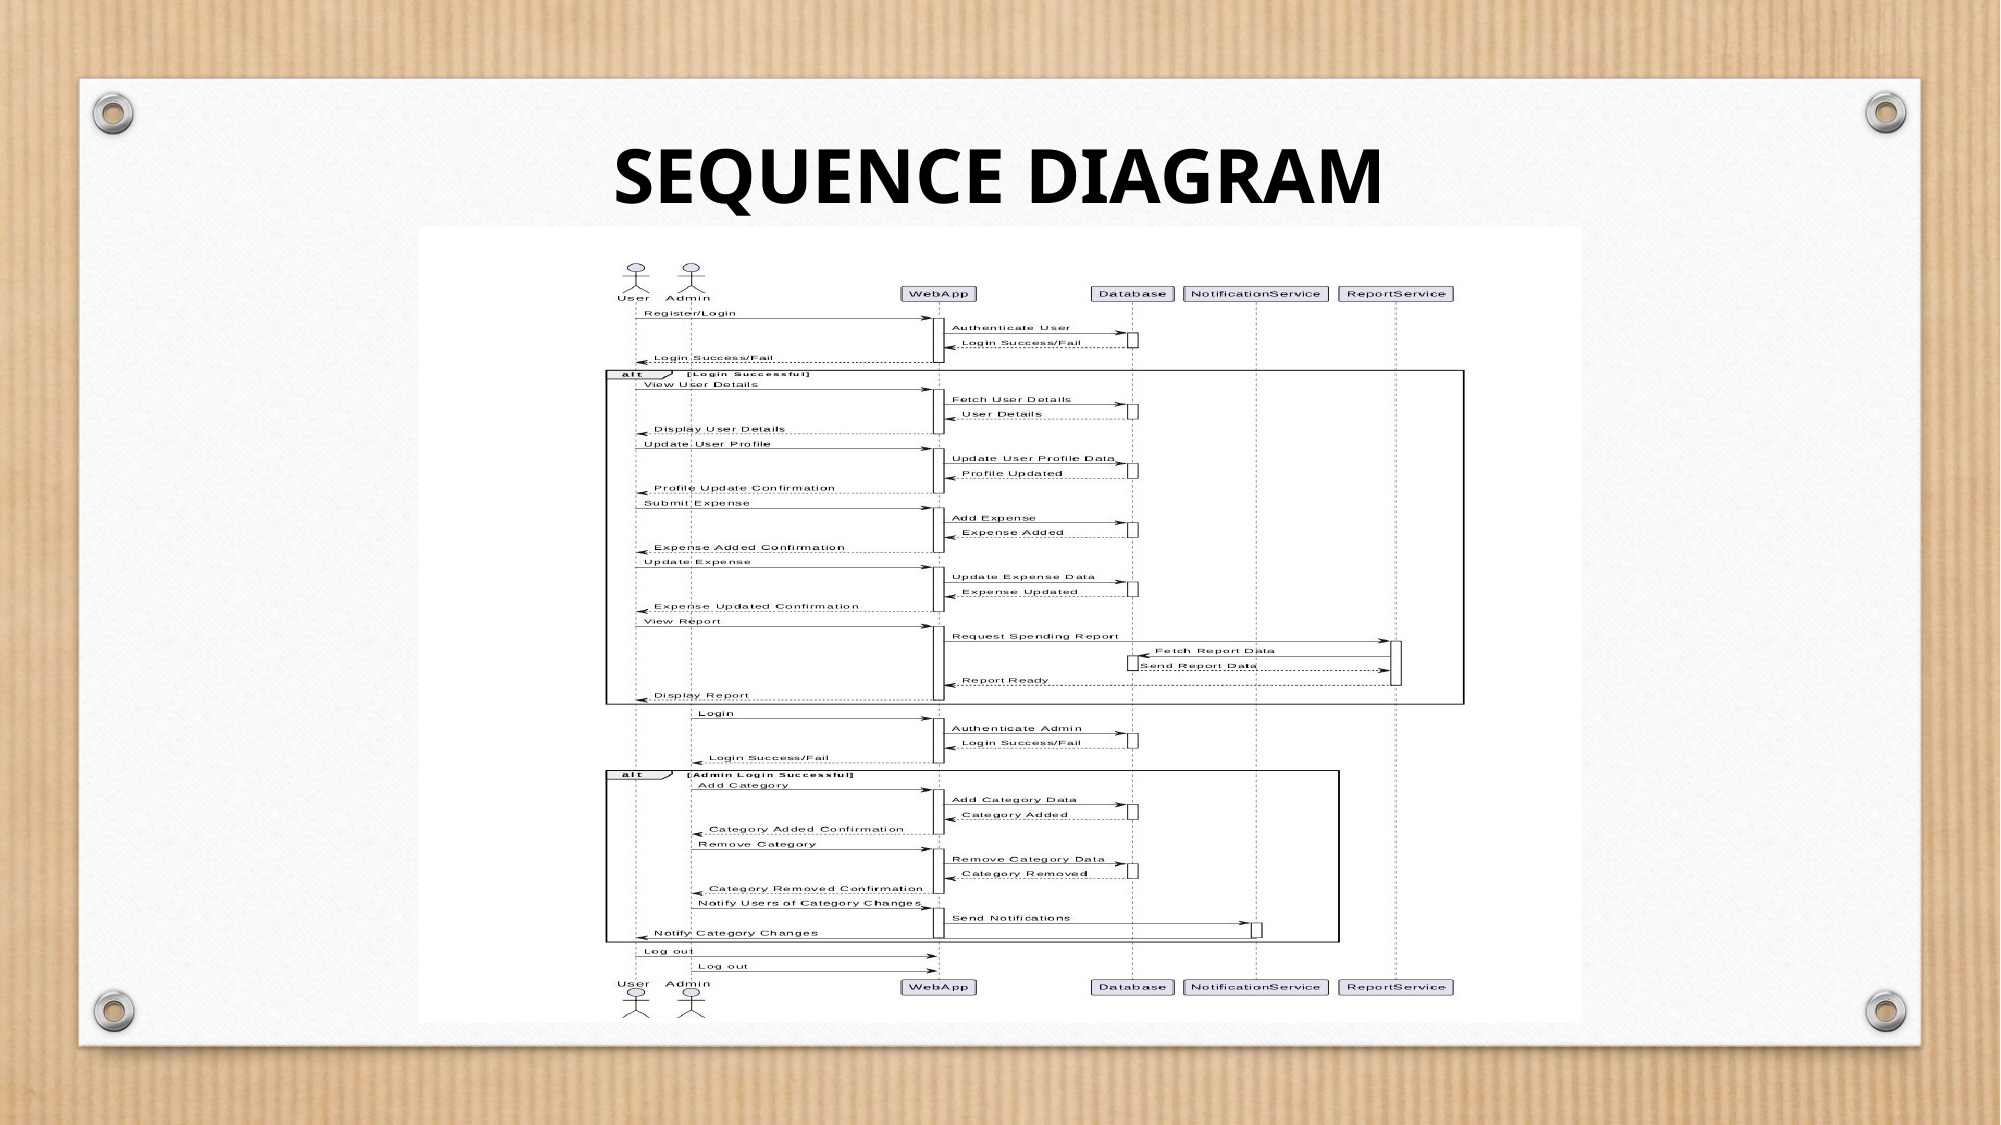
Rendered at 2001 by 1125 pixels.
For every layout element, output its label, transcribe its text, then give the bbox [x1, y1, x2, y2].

text_box SEQUENCE DIAGRAM [499, 121, 1501, 227]
picture [0, 0, 2001, 1125]
